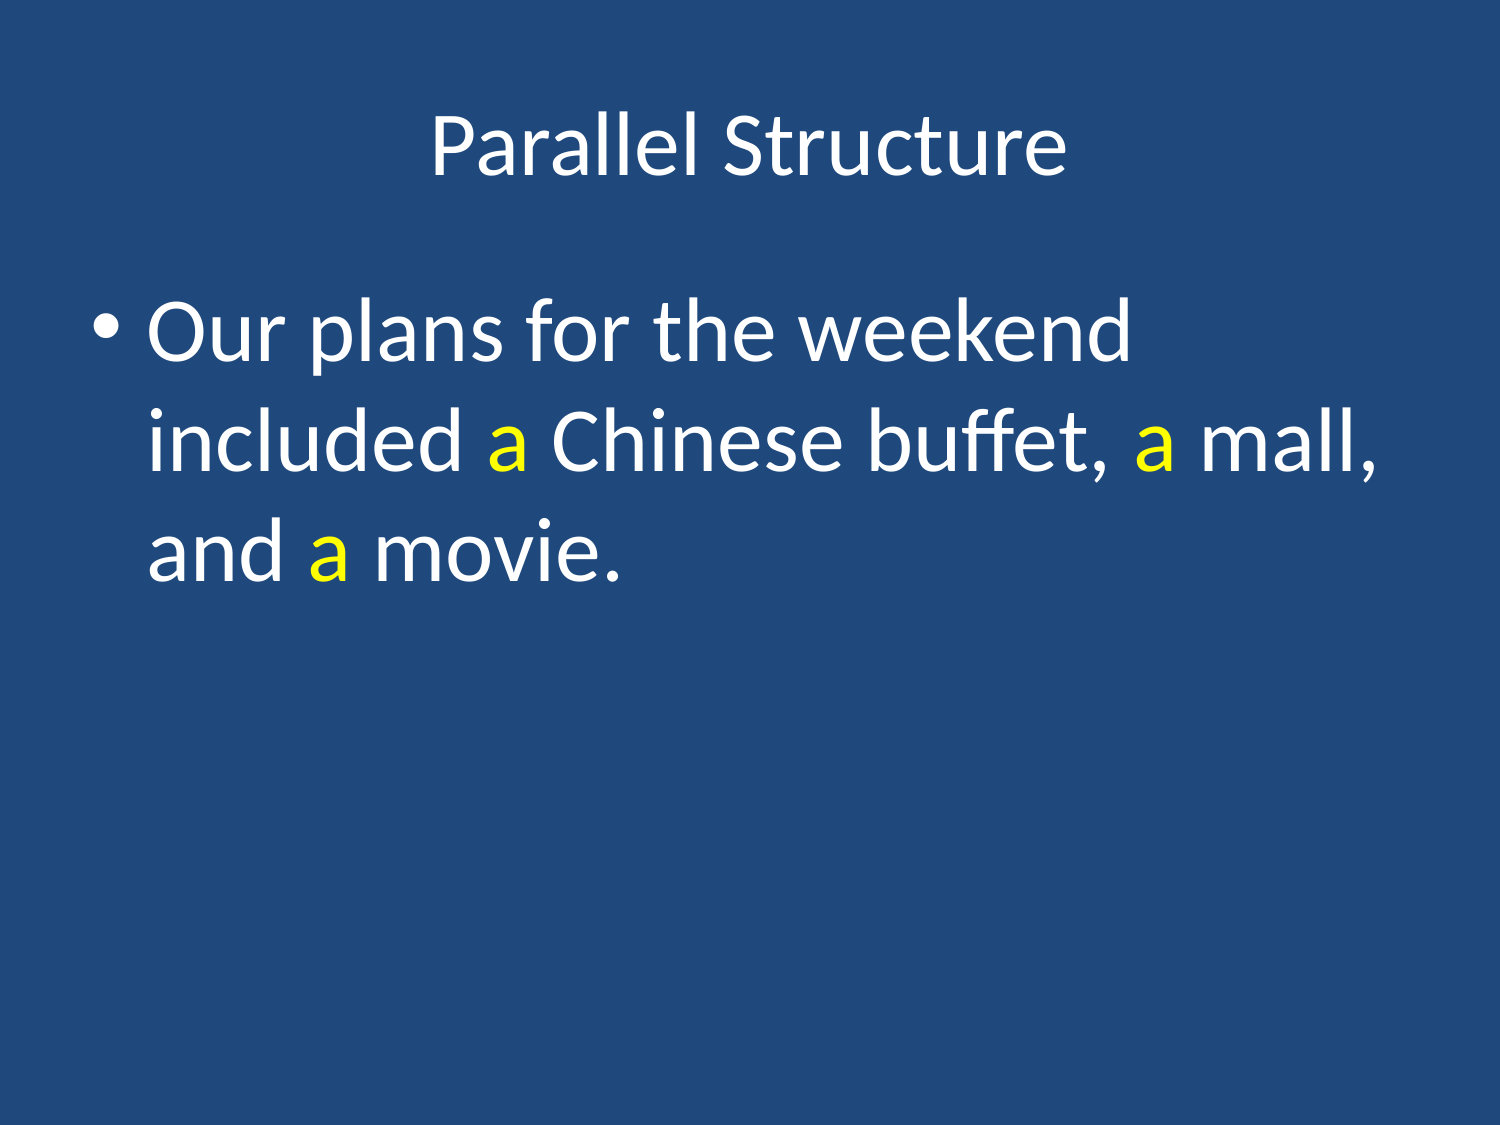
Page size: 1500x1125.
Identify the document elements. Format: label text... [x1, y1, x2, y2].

title Parallel Structure [75, 45, 1425, 233]
list Our plans for the weekend included a Chinese buffet, a mall, and a movie. [75, 262, 1425, 1005]
